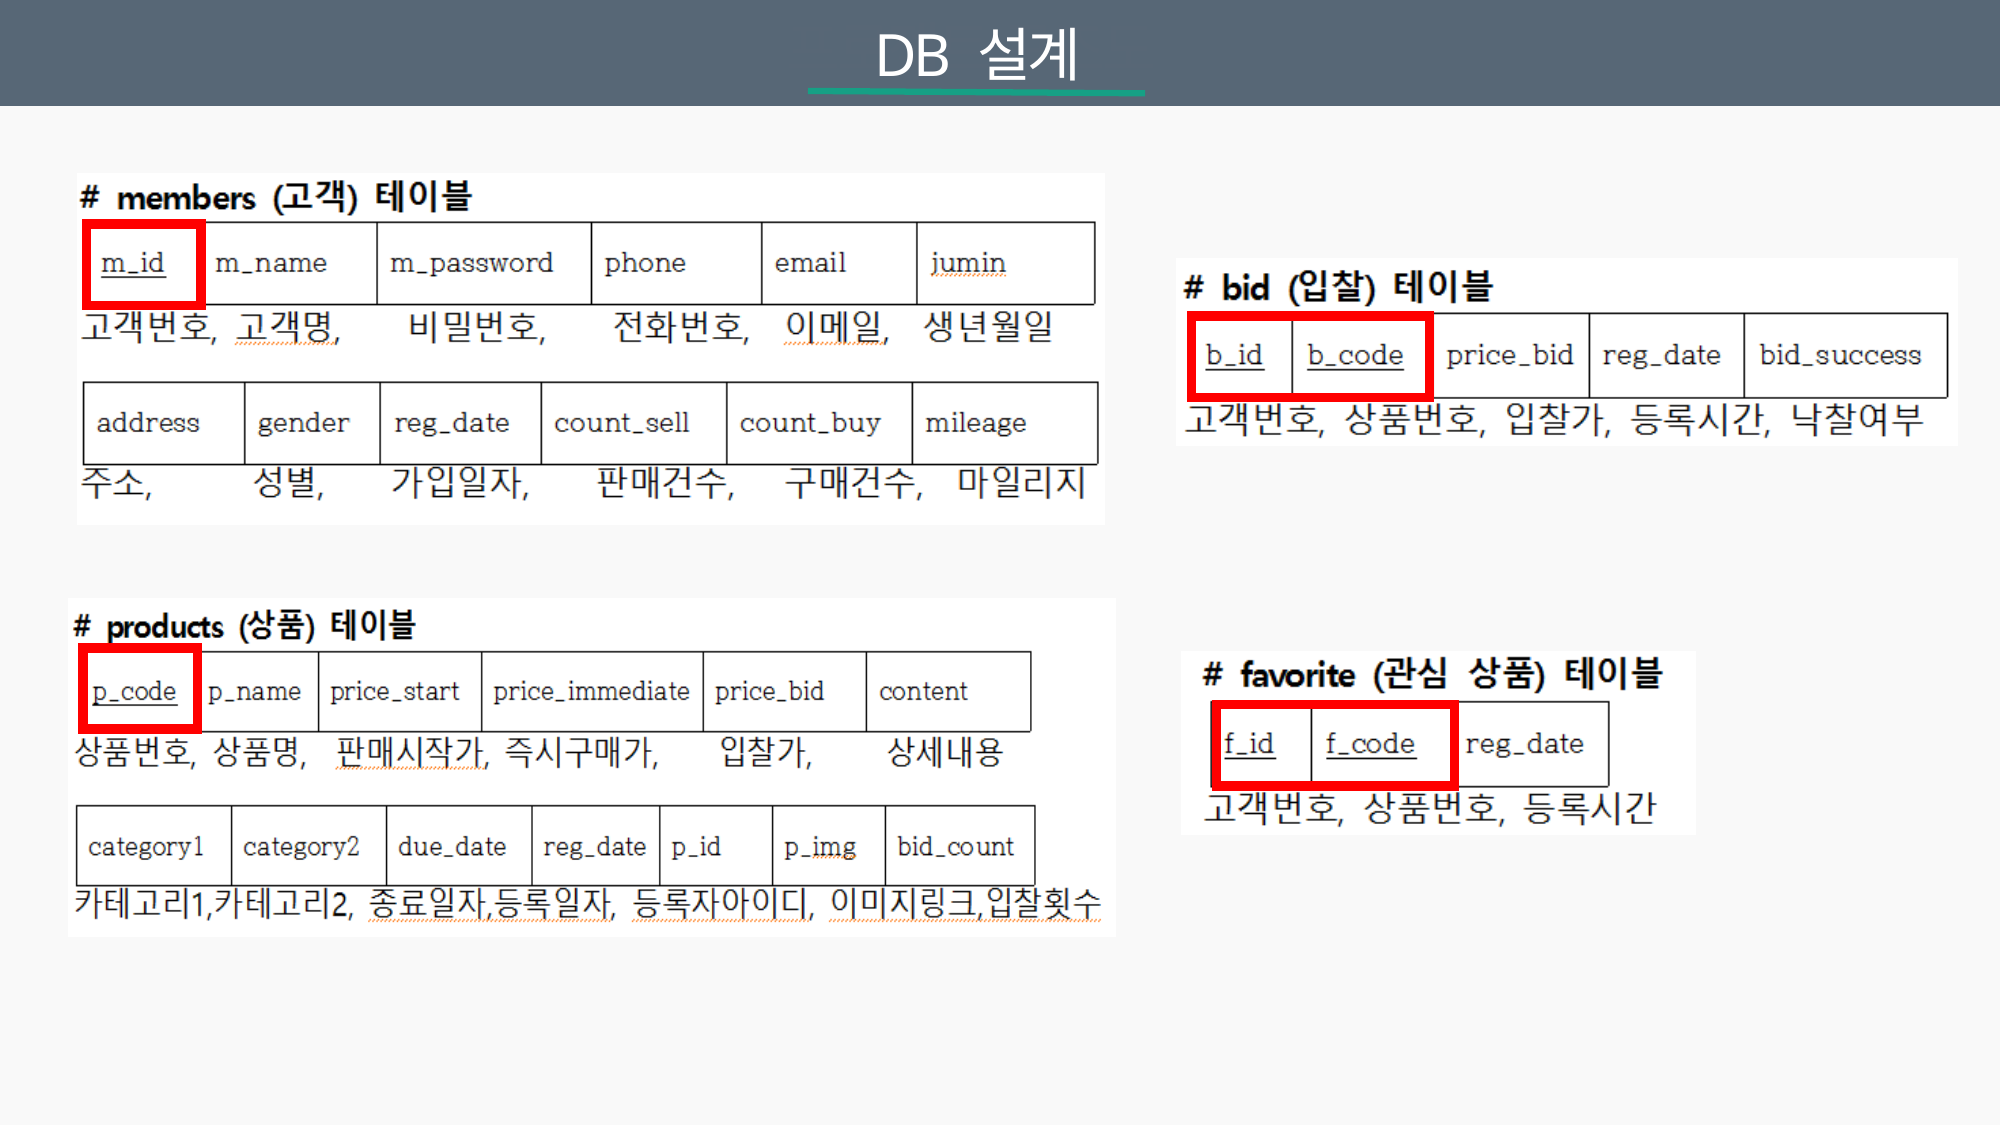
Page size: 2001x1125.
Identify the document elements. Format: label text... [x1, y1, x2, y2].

picture [68, 598, 1116, 937]
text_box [808, 90, 1146, 94]
picture [1176, 258, 1958, 446]
picture [1181, 651, 1696, 835]
text_box DB 설계 [623, 10, 1332, 96]
text_box [0, 0, 2000, 107]
picture [77, 173, 1105, 525]
